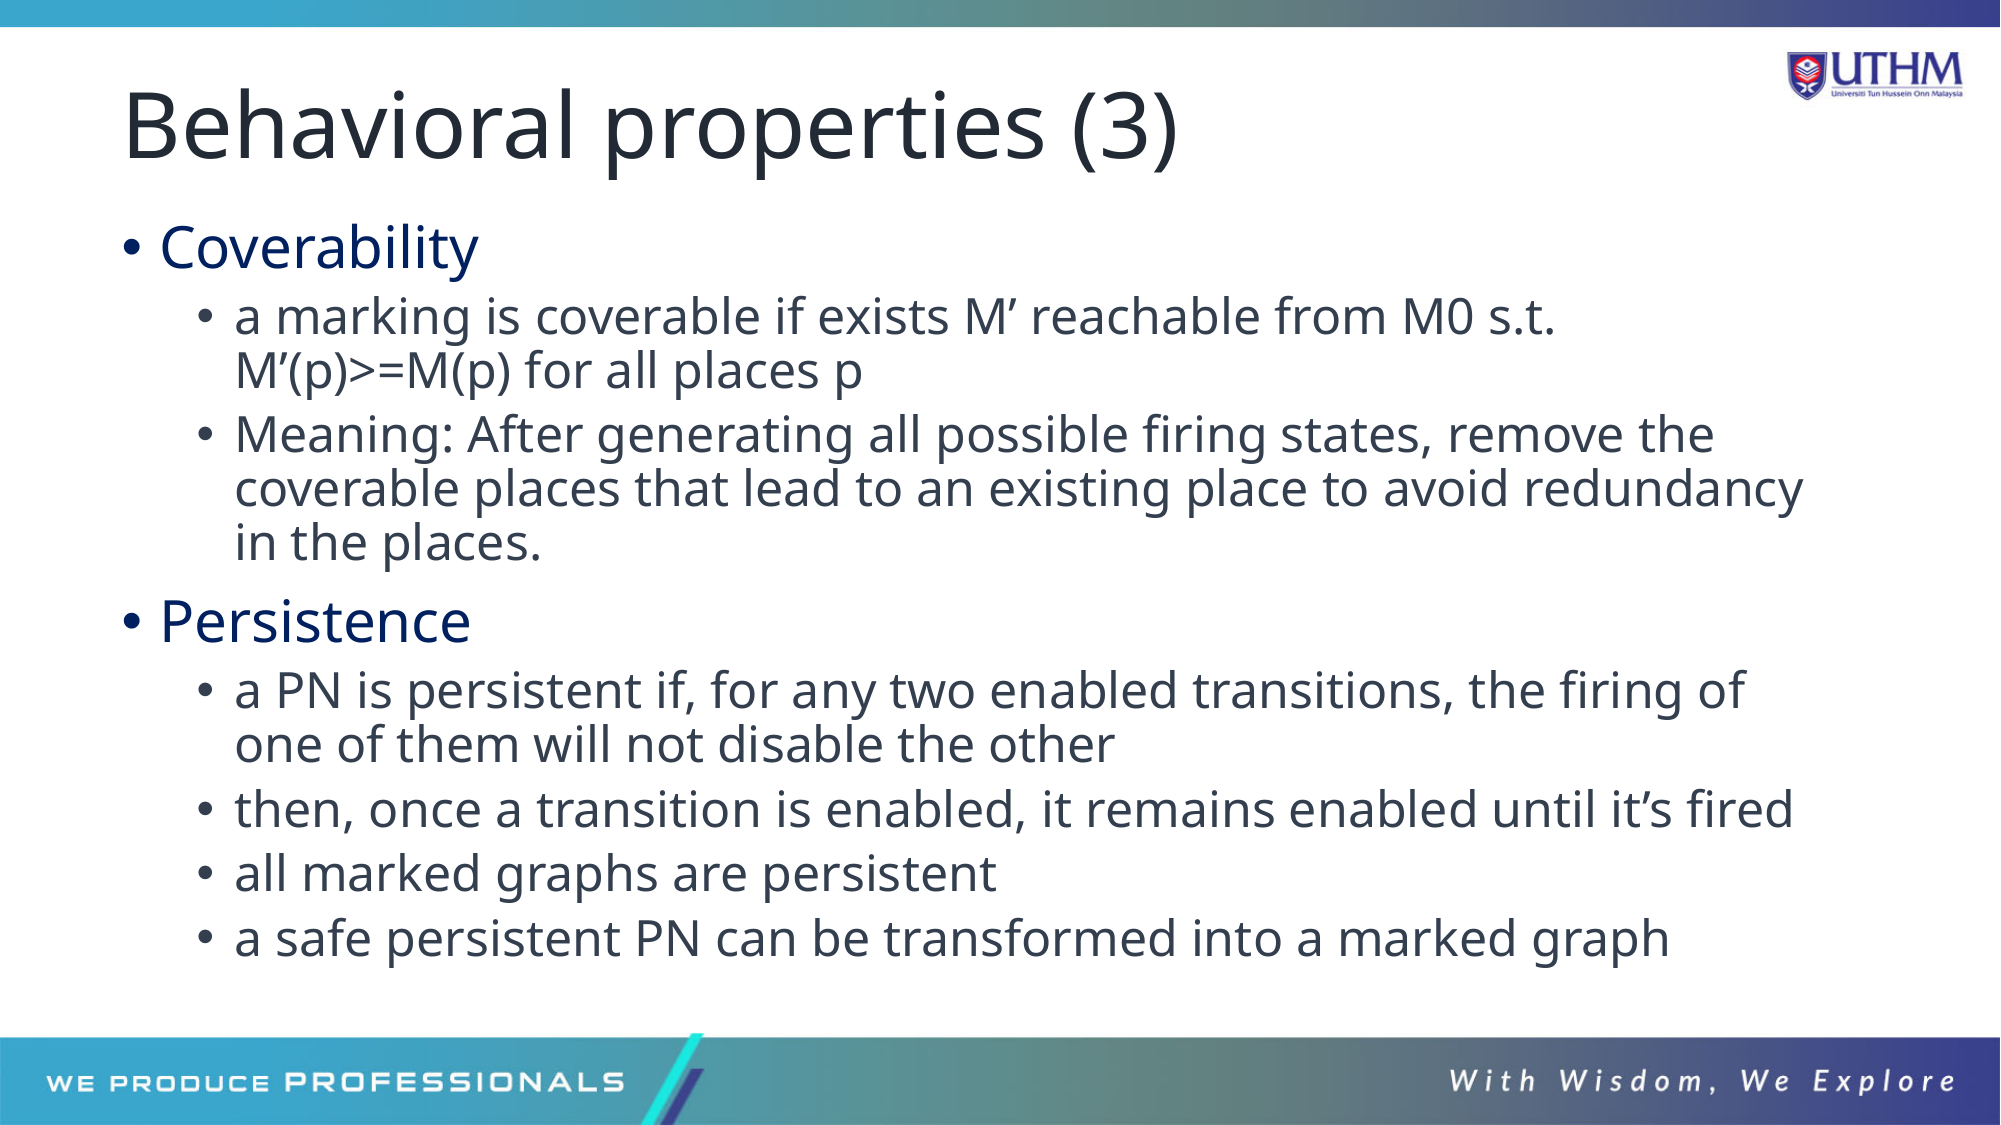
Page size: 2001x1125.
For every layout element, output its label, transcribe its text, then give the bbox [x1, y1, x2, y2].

list Coverability a marking is coverable if exists M’ reachable from M0 s.t. M’(p)>=M(p) for all places p Meaning: After generating all possible firing states, remove the coverable places that lead to an existing place to avoid redundancy in the places. Persistence a PN is persistent if, for any two enabled transitions, the firing of one of them will not disable the other then, once a transition is enabled, it remains enabled until it’s fired all marked graphs are persistent a safe persistent PN can be transformed into a marked graph [106, 210, 1832, 1002]
title Behavioral properties (3) [106, 46, 1732, 210]
picture [0, 0, 2000, 1125]
